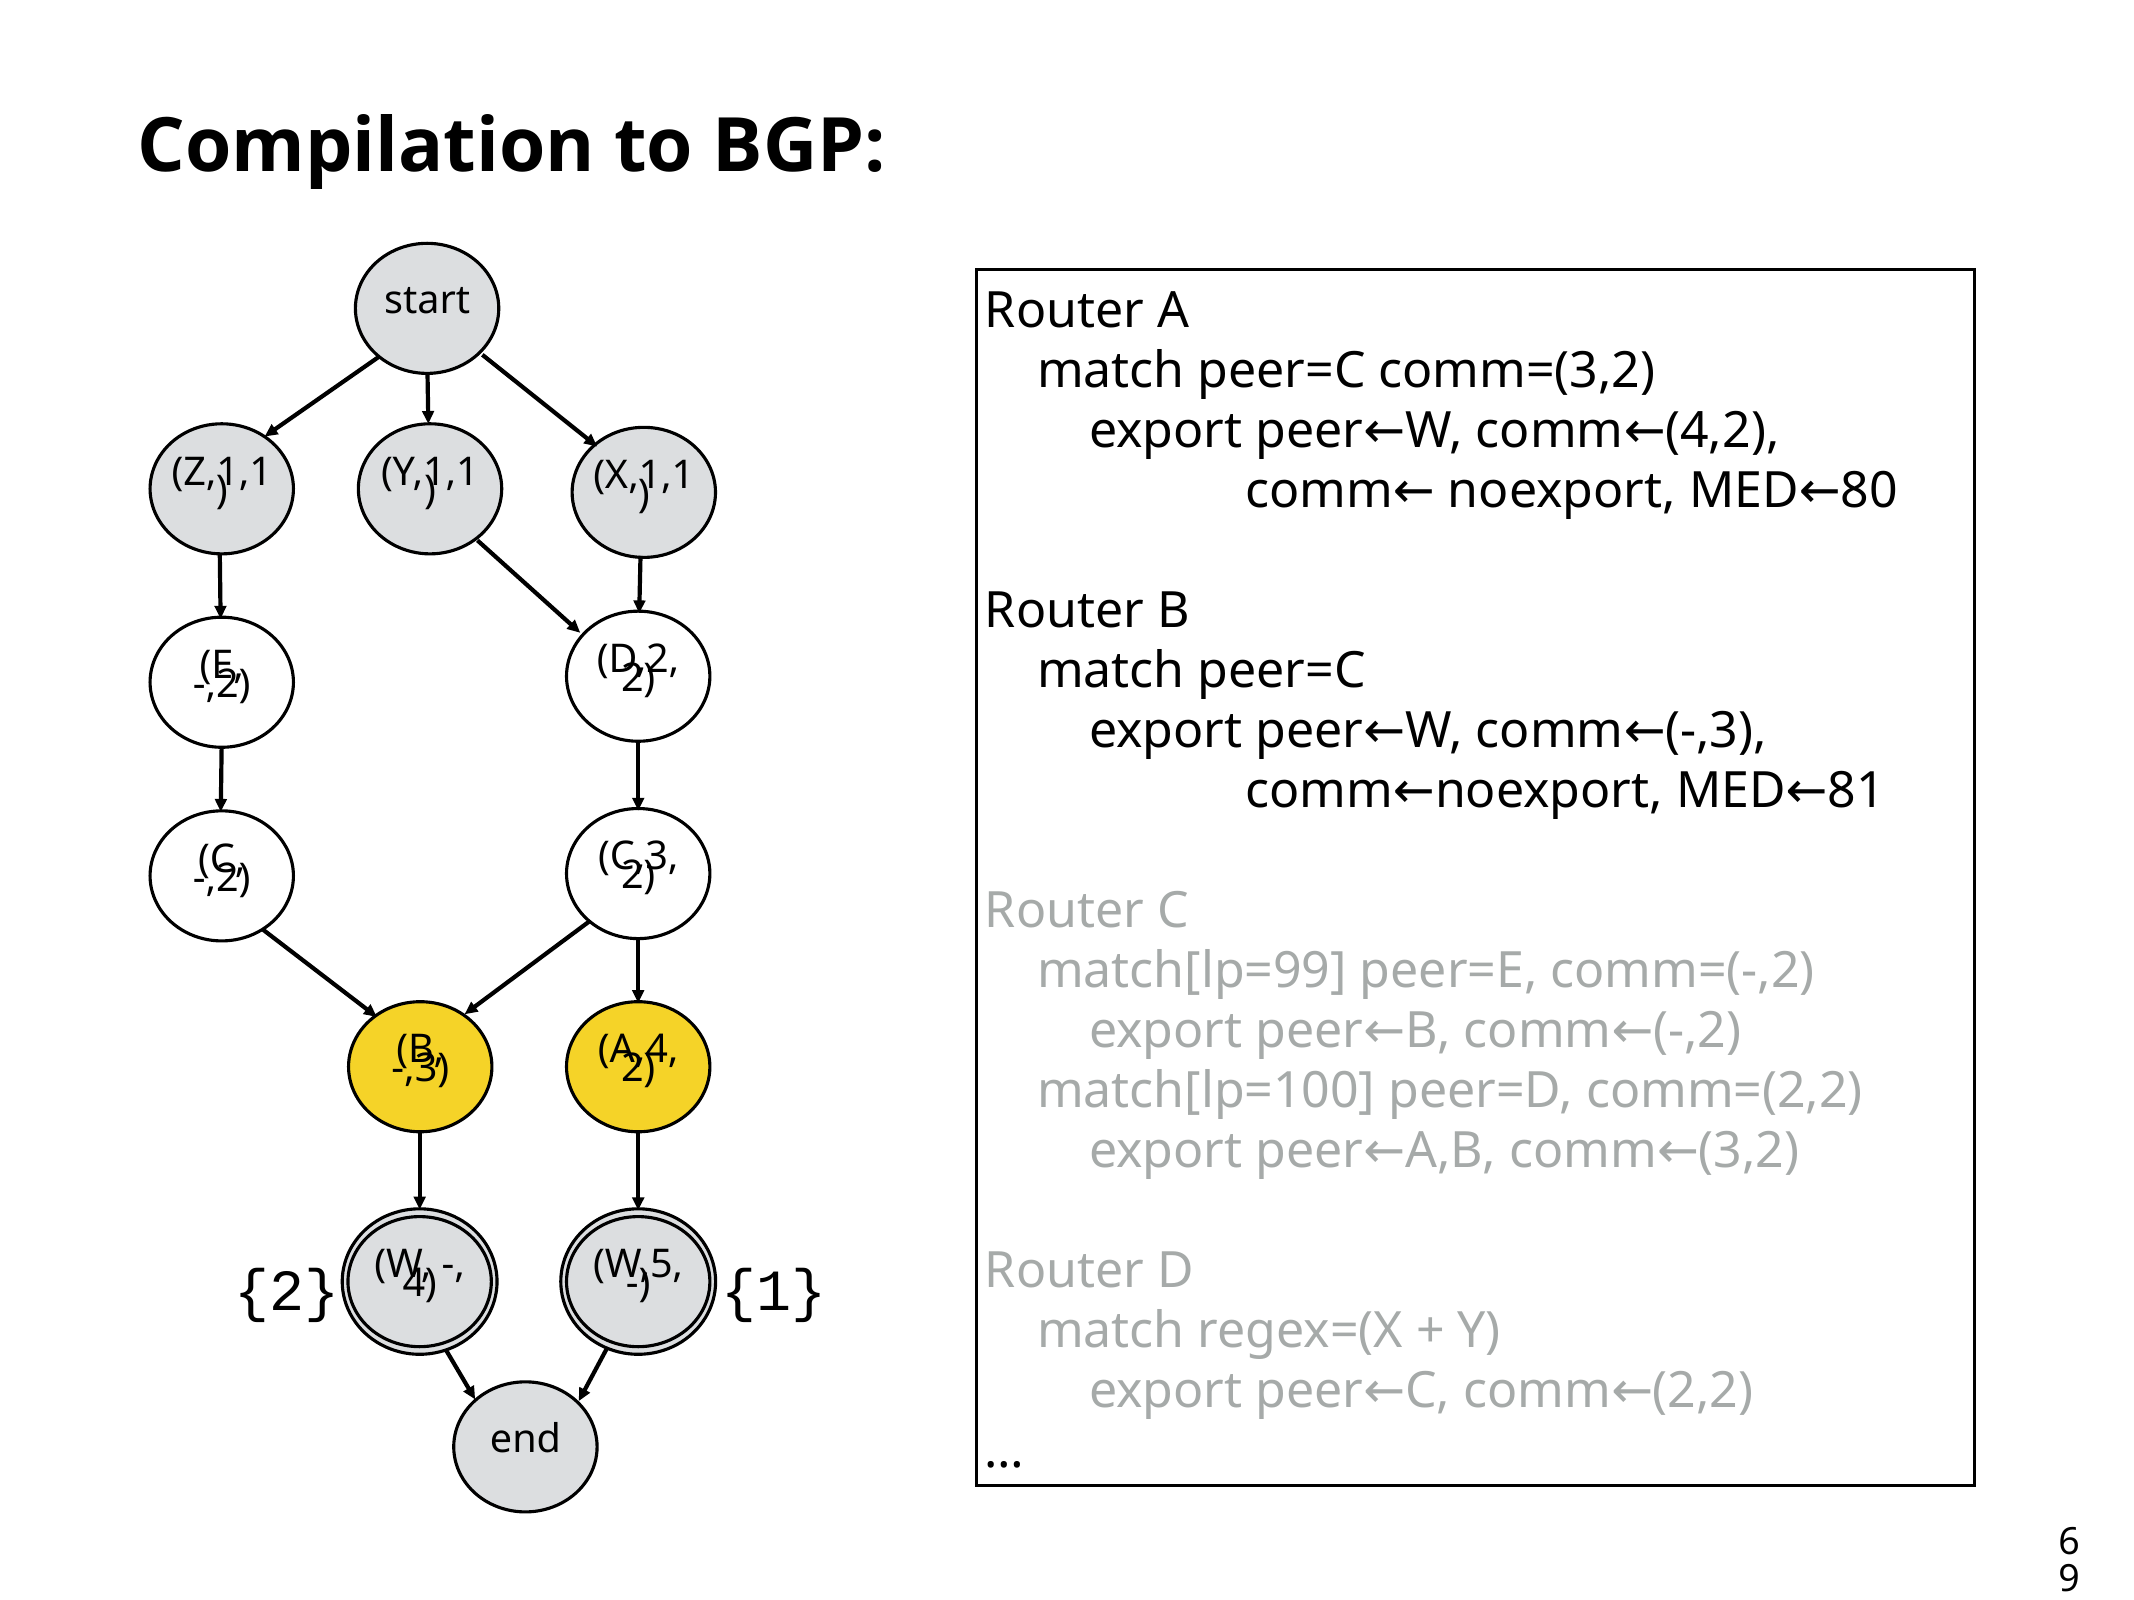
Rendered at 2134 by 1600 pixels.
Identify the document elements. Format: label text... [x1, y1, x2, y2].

text_box [421, 372, 435, 424]
title Compilation to BGP: [128, 41, 2005, 243]
text_box [633, 555, 646, 613]
text_box [560, 1208, 704, 1355]
text_box (D,2,2) [566, 611, 710, 742]
text_box [413, 1131, 426, 1208]
text_box [632, 1131, 645, 1208]
text_box (C, -,2) [150, 810, 294, 941]
text_box {1} [664, 1243, 847, 1348]
text_box (W, -, 4) [359, 1216, 492, 1347]
text_box end [453, 1381, 598, 1512]
text_box (X,1,1) [572, 427, 716, 558]
text_box (A,4,2) [566, 1001, 710, 1132]
text_box (Z,1,1) [150, 423, 294, 554]
text_box [632, 939, 645, 1003]
text_box [354, 1208, 498, 1355]
text_box Router A match peer=C comm=(3,2) export peer←W, comm←(4,2), comm← noexport, MED←80 Router B match peer=C export peer←W, comm←(-,3), comm←noexport, MED←81 Router C match[lp=99] peer=E, comm=(-,2) export peer←B, comm←(-,2) match[lp=100] peer=D, comm=(2,2) export peer←A,B, comm←(3,2) Router D match regex=(X + Y) export peer←C, comm←(2,2) … [976, 269, 1975, 1486]
text_box (W,5, -) [566, 1216, 696, 1347]
text_box (C,3,2) [566, 808, 710, 939]
text_box [263, 929, 377, 1017]
text_box [632, 743, 645, 811]
text_box [464, 920, 591, 1015]
text_box [214, 554, 227, 619]
text_box (Y,1,1) [358, 423, 502, 554]
text_box [264, 356, 380, 437]
text_box (E, -,2) [150, 617, 294, 748]
text_box [446, 1350, 475, 1400]
text_box start [355, 243, 499, 374]
text_box {2} [177, 1243, 359, 1348]
text_box [214, 747, 228, 812]
text_box [477, 540, 581, 633]
text_box (B, -,3) [348, 1001, 492, 1132]
text_box [578, 1348, 607, 1401]
text_box [482, 354, 597, 447]
slide_number 69 [2049, 1507, 2107, 1570]
